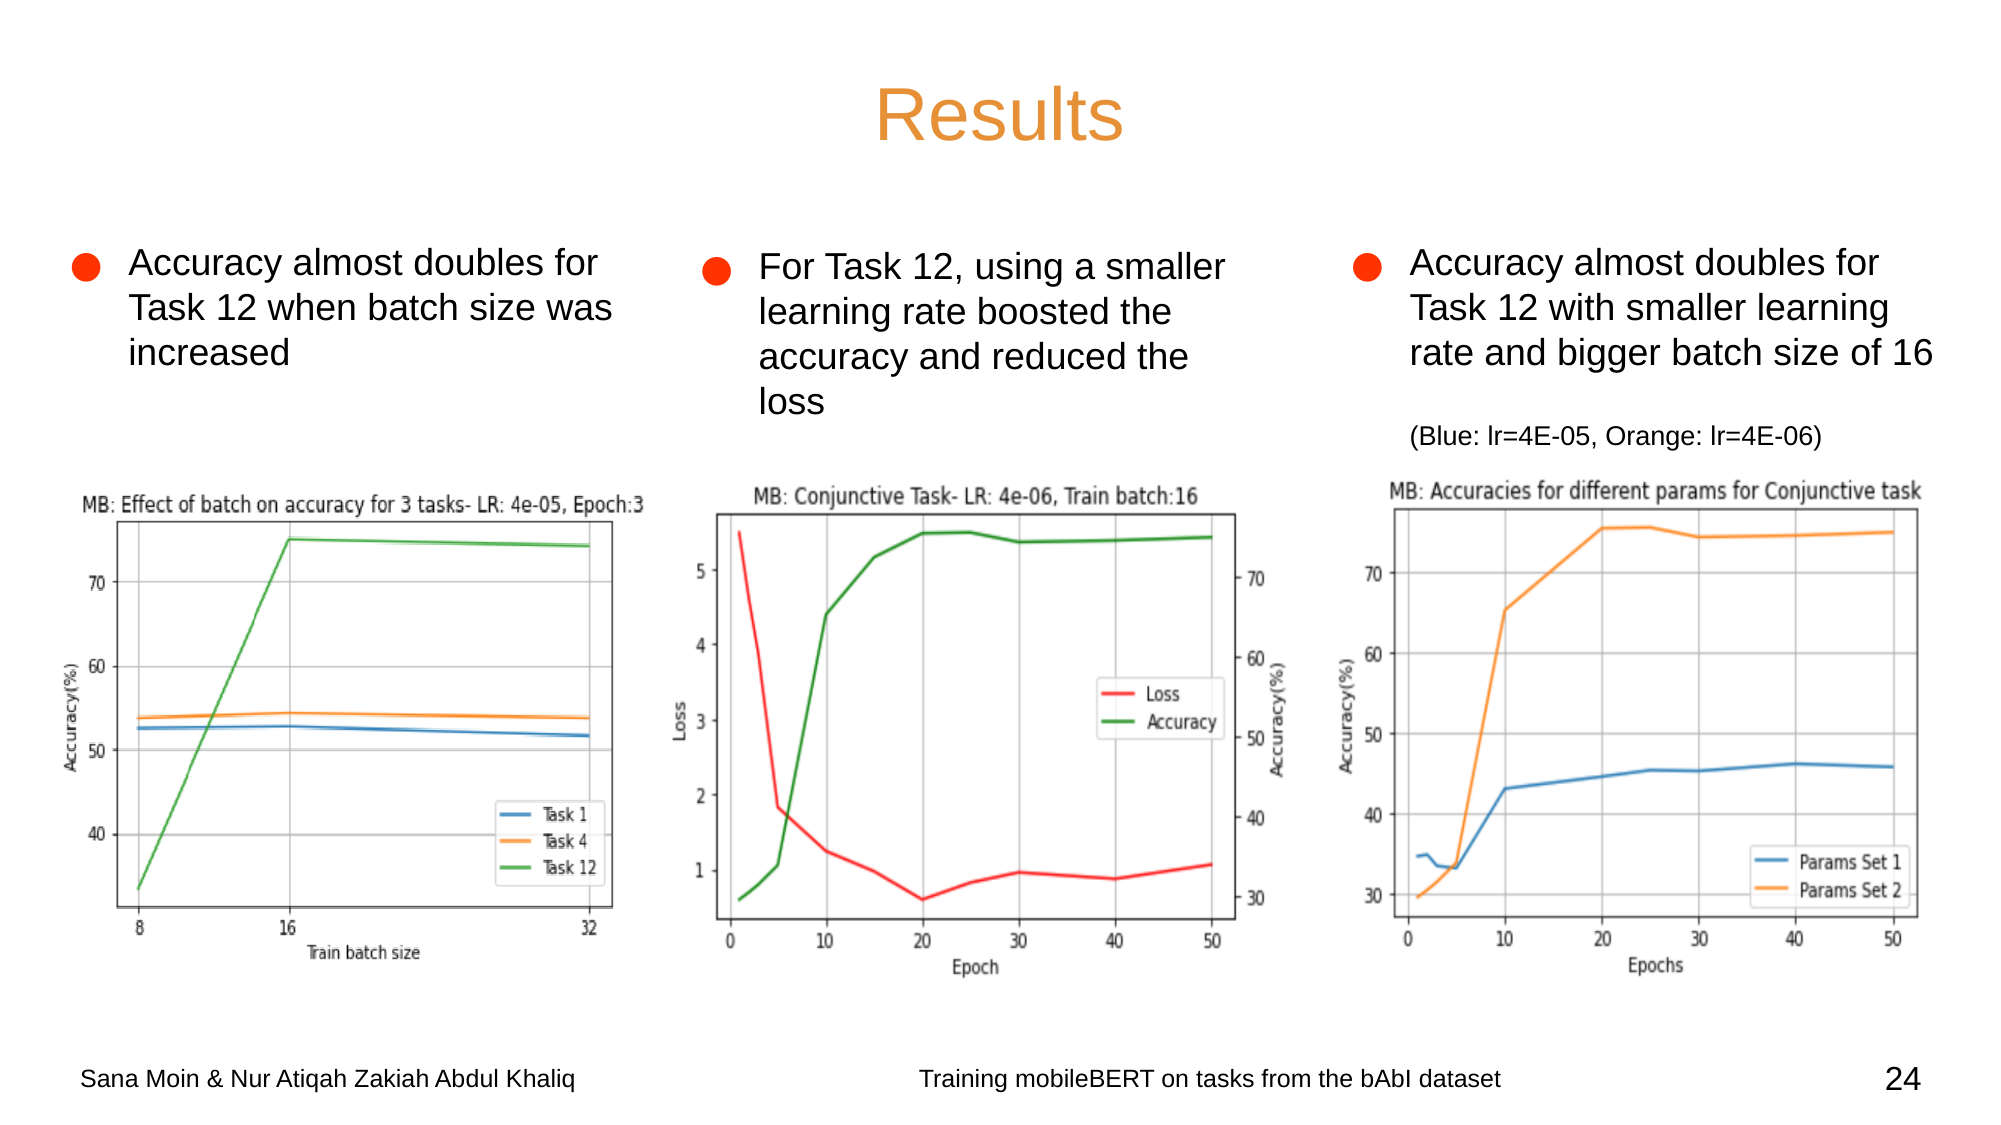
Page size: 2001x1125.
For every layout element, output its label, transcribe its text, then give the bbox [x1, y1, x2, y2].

picture [664, 469, 1298, 984]
text_box Accuracy almost doubles for Task 12 when batch size was increased [38, 223, 640, 389]
picture [56, 484, 651, 968]
text_box Accuracy almost doubles for Task 12 with smaller learning rate and bigger batch size of 16 (Blue: lr=4E-05, Orange: lr=4E-06) [1319, 223, 1953, 466]
slide_number Sana Moin & Nur Atiqah Zakiah Abdul Khaliq [63, 1038, 594, 1116]
title Results [78, 24, 1922, 163]
footer Training mobileBERT on tasks from the bAbI dataset [624, 1038, 1797, 1116]
text_box For Task 12, using a smaller learning rate boosted the accuracy and reduced the loss [668, 227, 1271, 438]
slide_number ‹#› [1828, 1038, 1937, 1116]
picture [1331, 471, 1927, 981]
